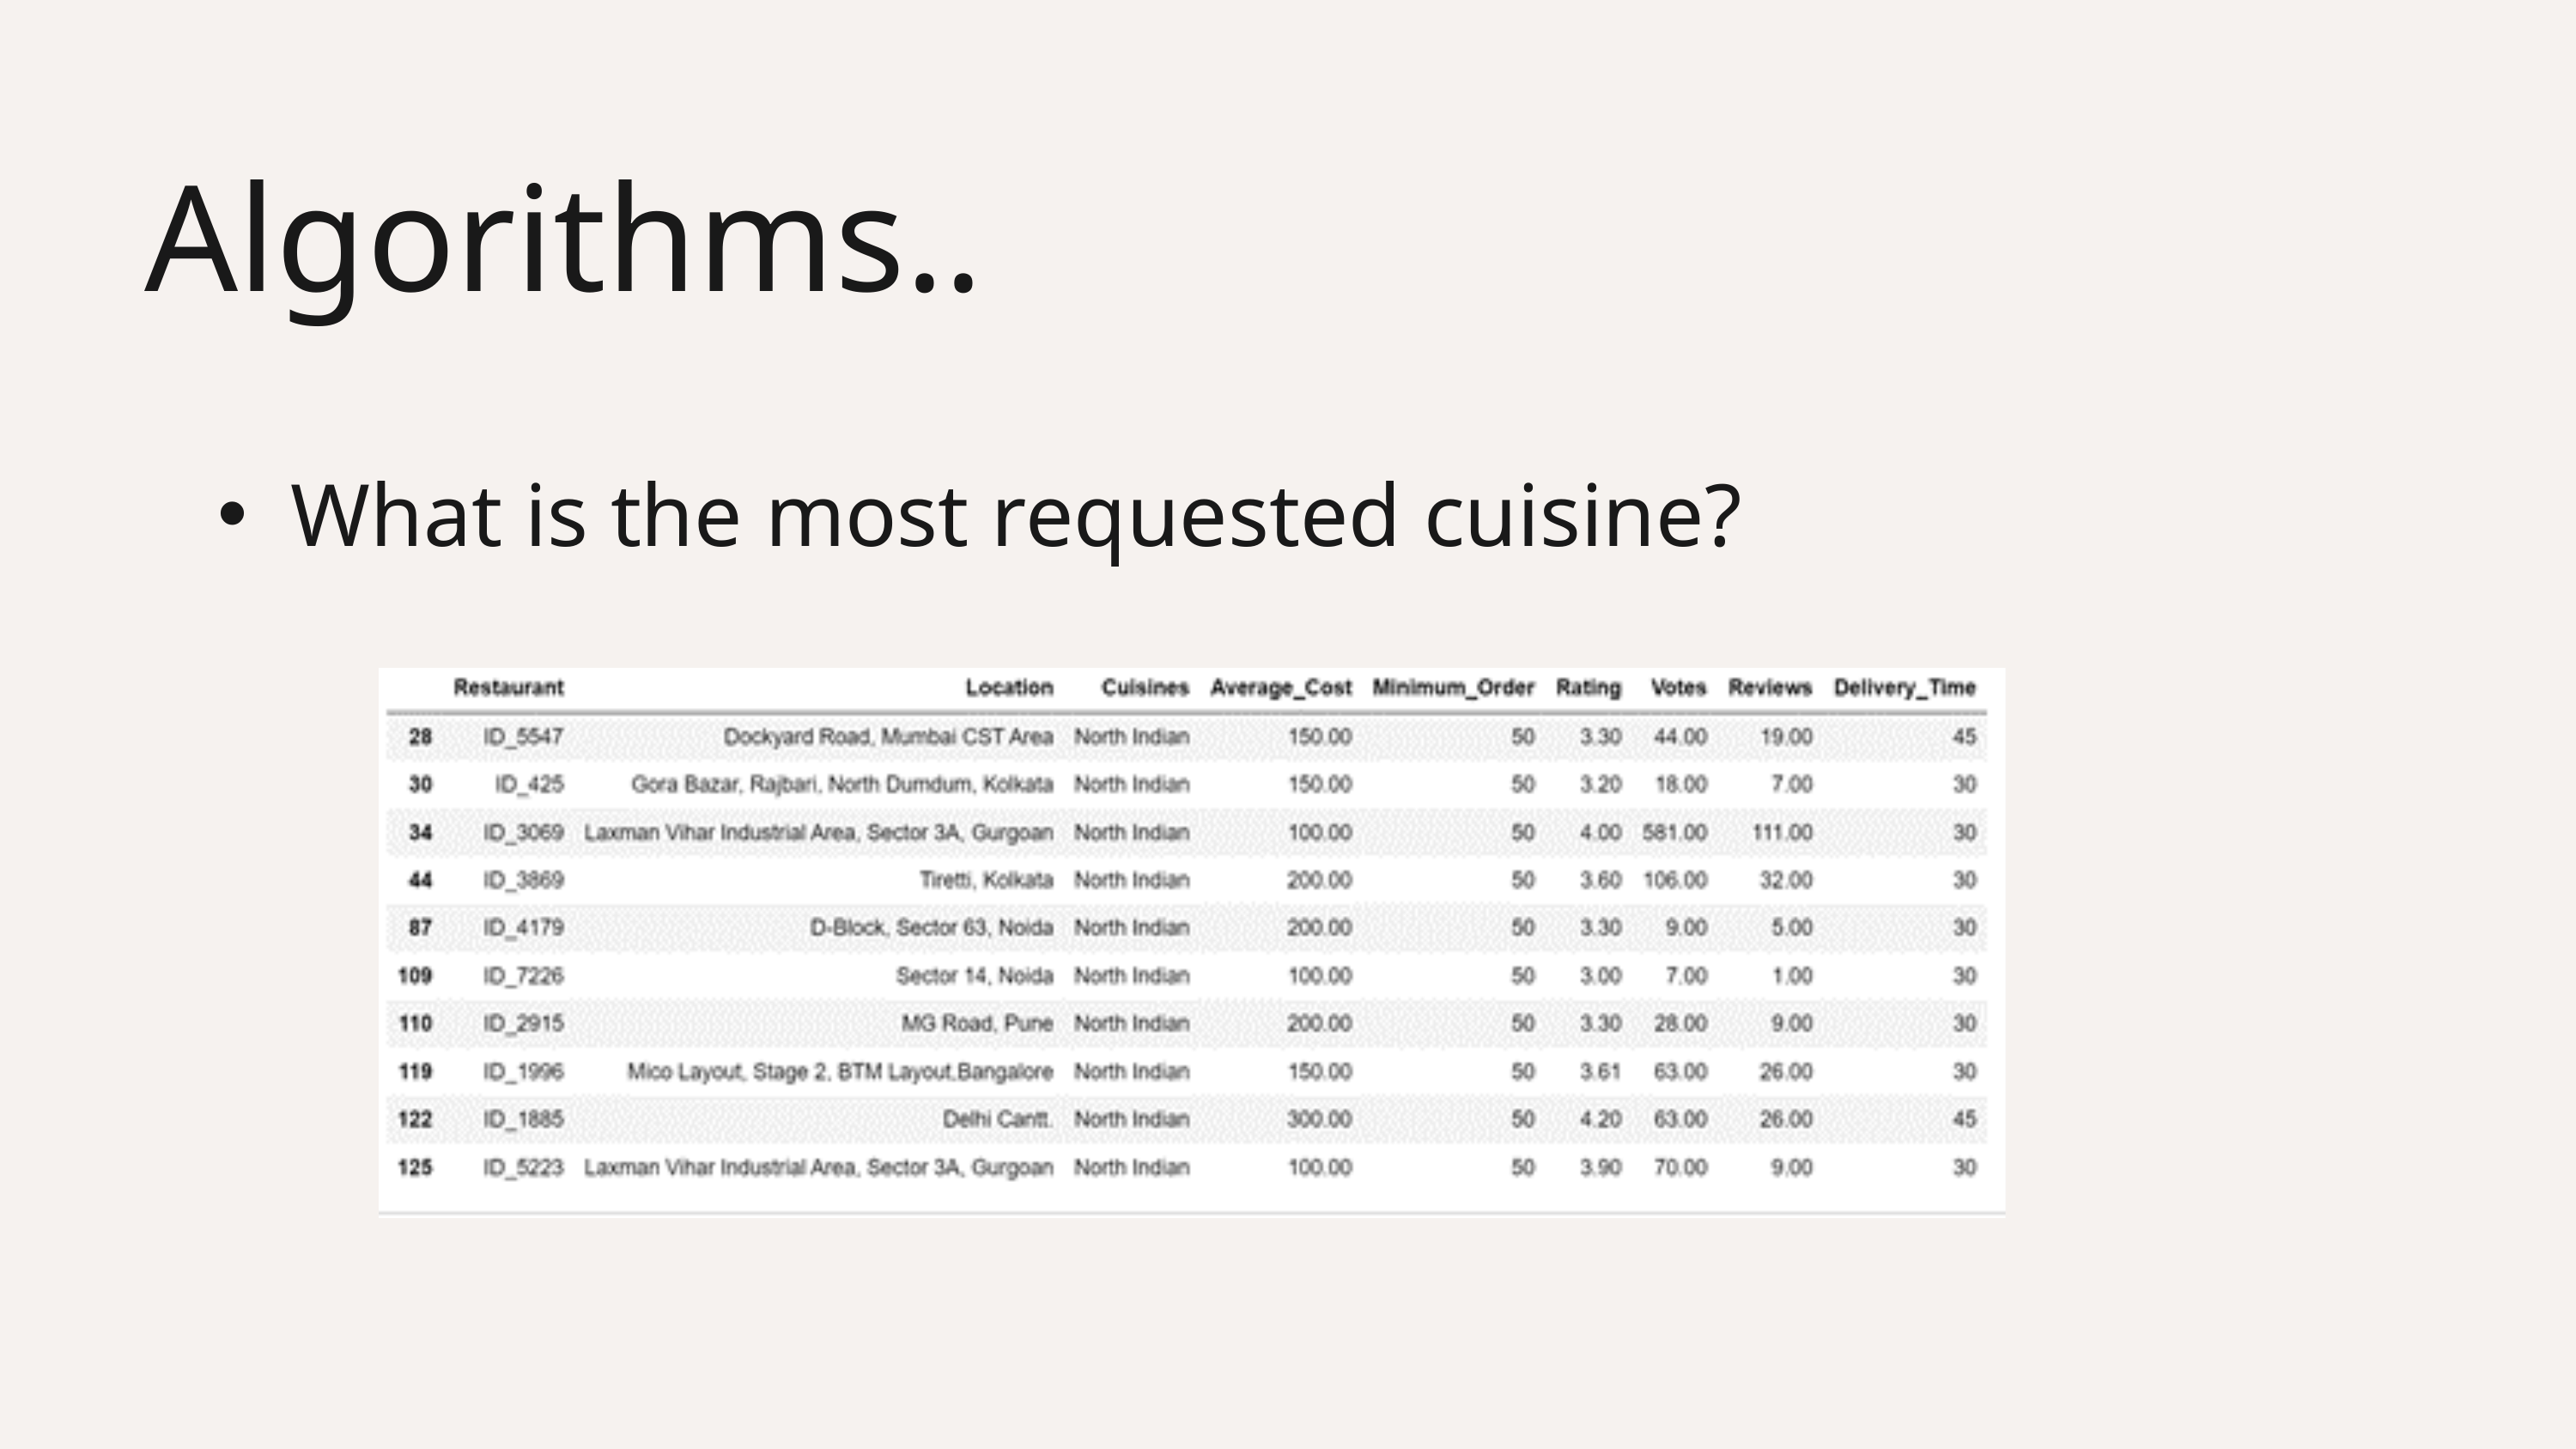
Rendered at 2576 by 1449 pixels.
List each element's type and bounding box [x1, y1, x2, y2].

text_box [144, 144, 2432, 926]
picture [378, 667, 2006, 1218]
